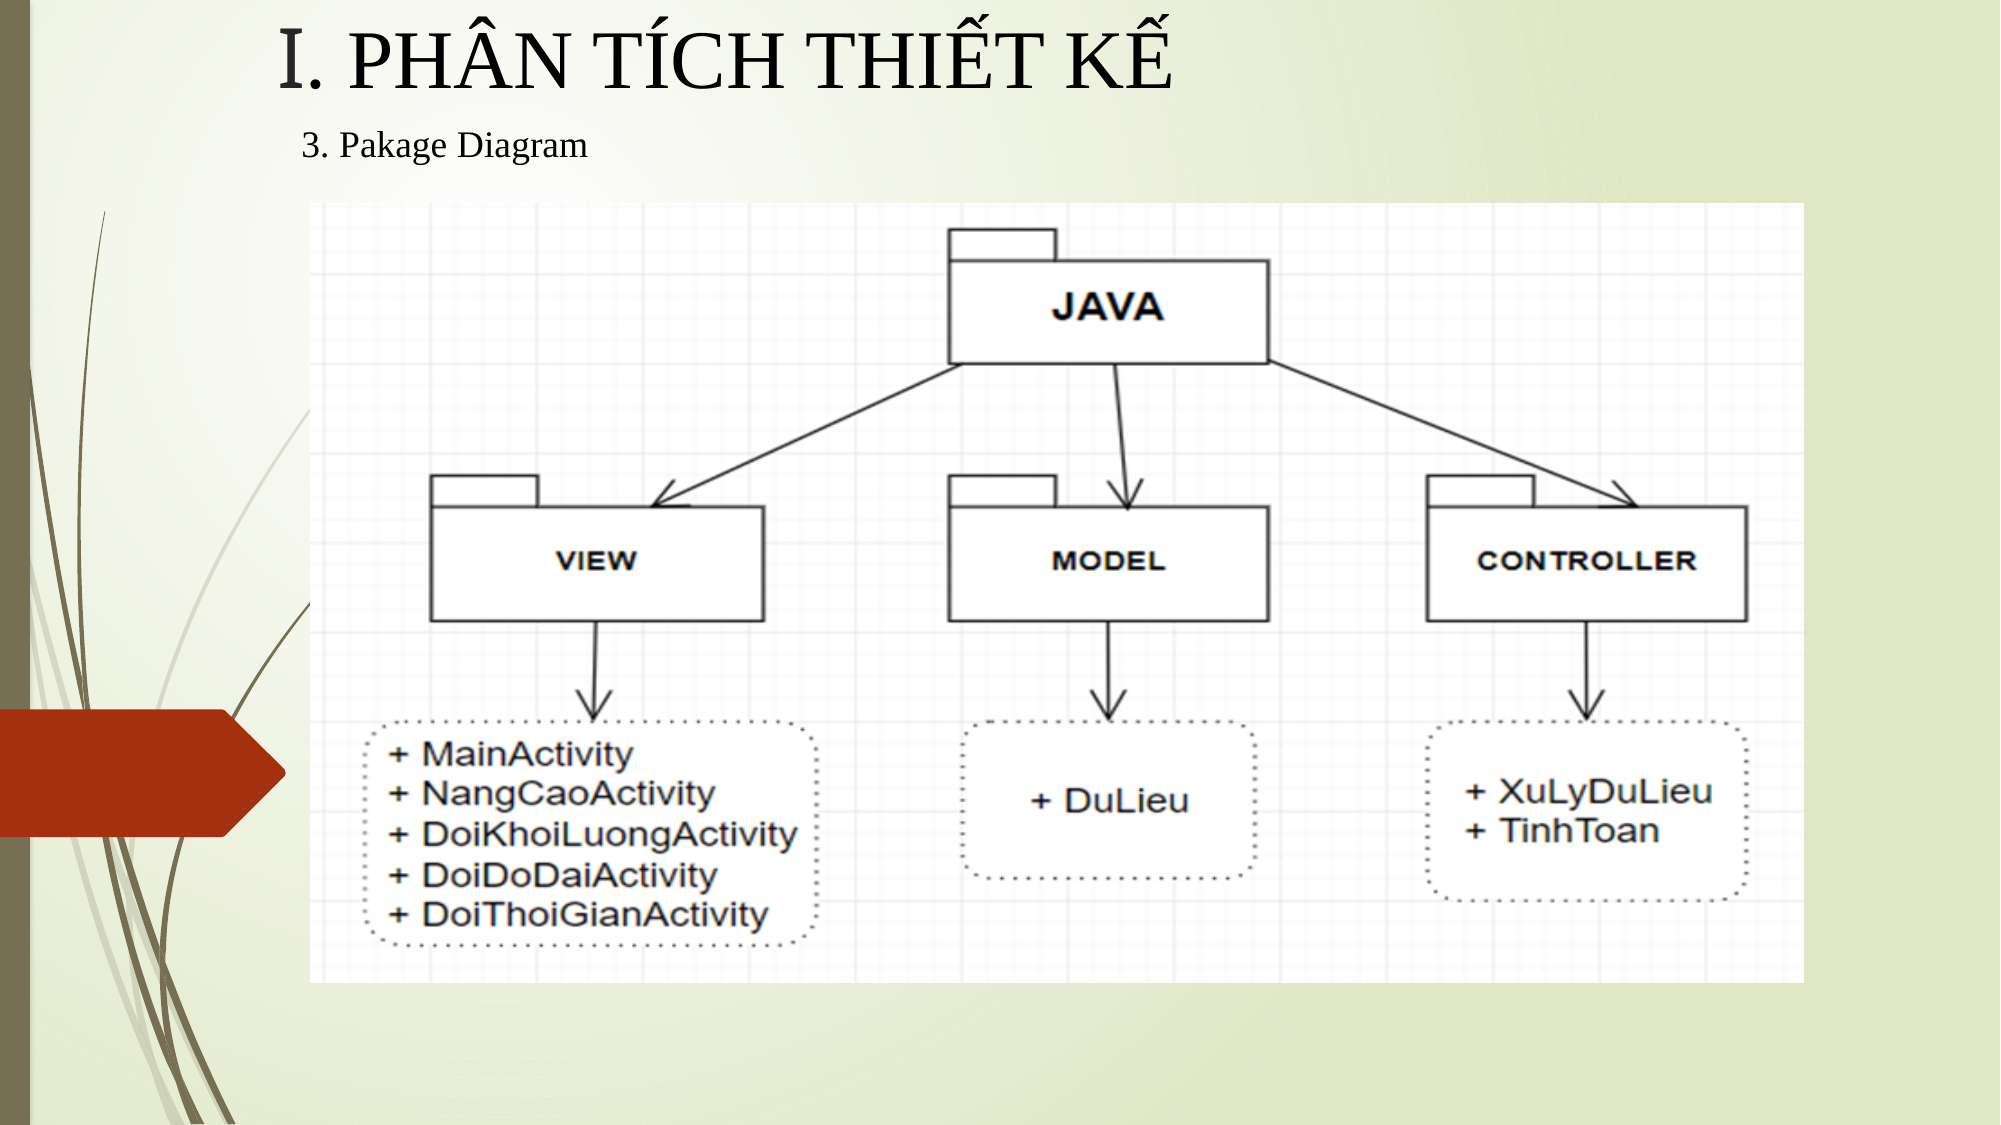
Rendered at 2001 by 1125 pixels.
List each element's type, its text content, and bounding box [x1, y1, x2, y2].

picture [309, 203, 1804, 983]
title I. PHÂN TÍCH THIẾT KẾ [262, 0, 1725, 113]
subtitle 3. Pakage Diagram [286, 112, 1888, 969]
